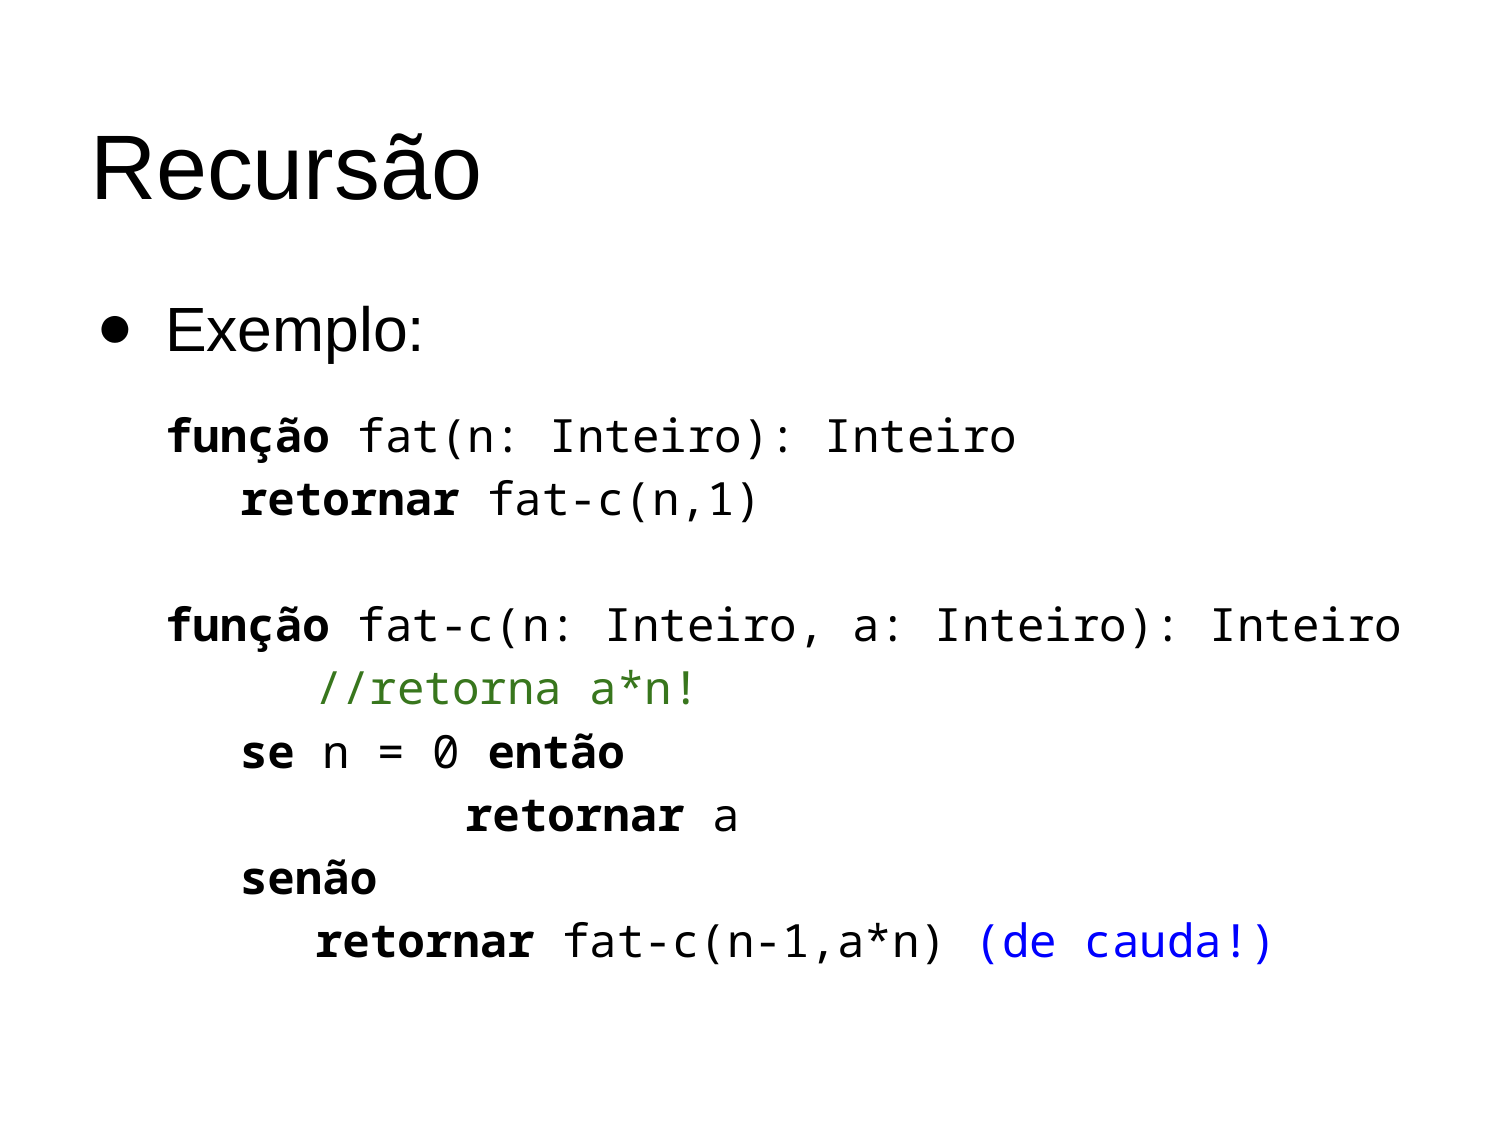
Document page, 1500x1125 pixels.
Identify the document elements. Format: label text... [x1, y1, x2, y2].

title Recursão [75, 45, 1425, 233]
list Exemplo: função fat(n: Inteiro): Inteiro retornar fat-c(n,1) função fat-c(n: Inteiro, a: Inteiro): Inteiro //retorna a*n! se n = 0 então retornar a senão retornar fat-c(n-1,a*n) (de cauda!) [75, 262, 1425, 1078]
